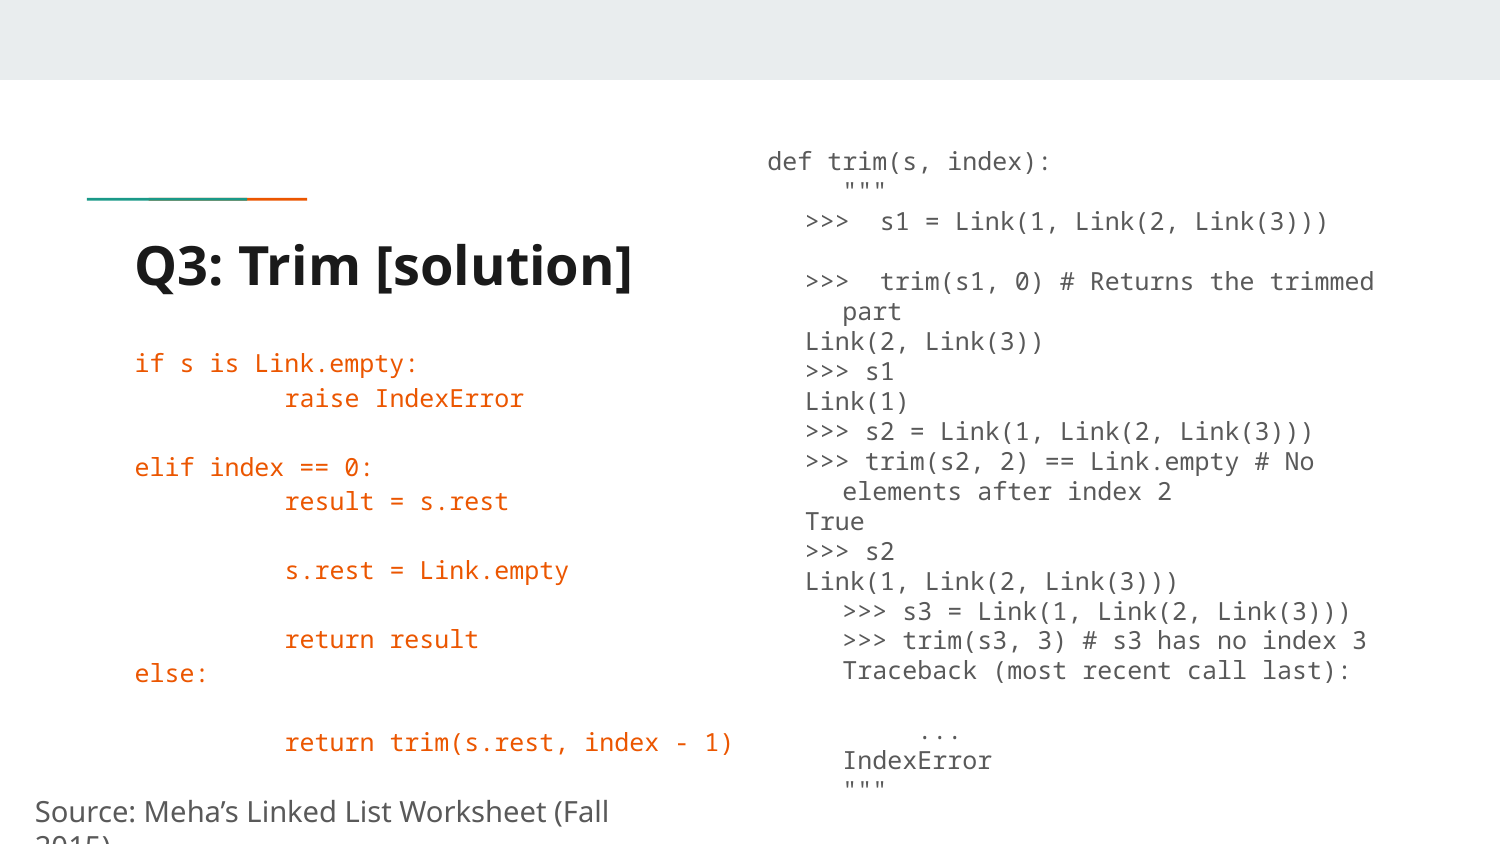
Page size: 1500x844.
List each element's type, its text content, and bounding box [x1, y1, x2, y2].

text_box def trim(s, index): """ >>> s1 = Link(1, Link(2, Link(3))) >>> trim(s1, 0) # Returns the trimmed part Link(2, Link(3)) >>> s1 Link(1) >>> s2 = Link(1, Link(2, Link(3))) >>> trim(s2, 2) == Link.empty # No elements after index 2 True >>> s2 Link(1, Link(2, Link(3))) >>> s3 = Link(1, Link(2, Link(3))) >>> trim(s3, 3) # s3 has no index 3 Traceback (most recent call last): ... IndexError """ [752, 130, 1452, 493]
list if s is Link.empty: raise IndexError elif index == 0: result = s.rest s.rest = Link.empty return result else: return trim(s.rest, index - 1) [119, 328, 753, 700]
title Q3: Trim [solution] [119, 216, 752, 305]
text_box Source: Meha’s Linked List Worksheet (Fall 2015) [19, 778, 704, 823]
